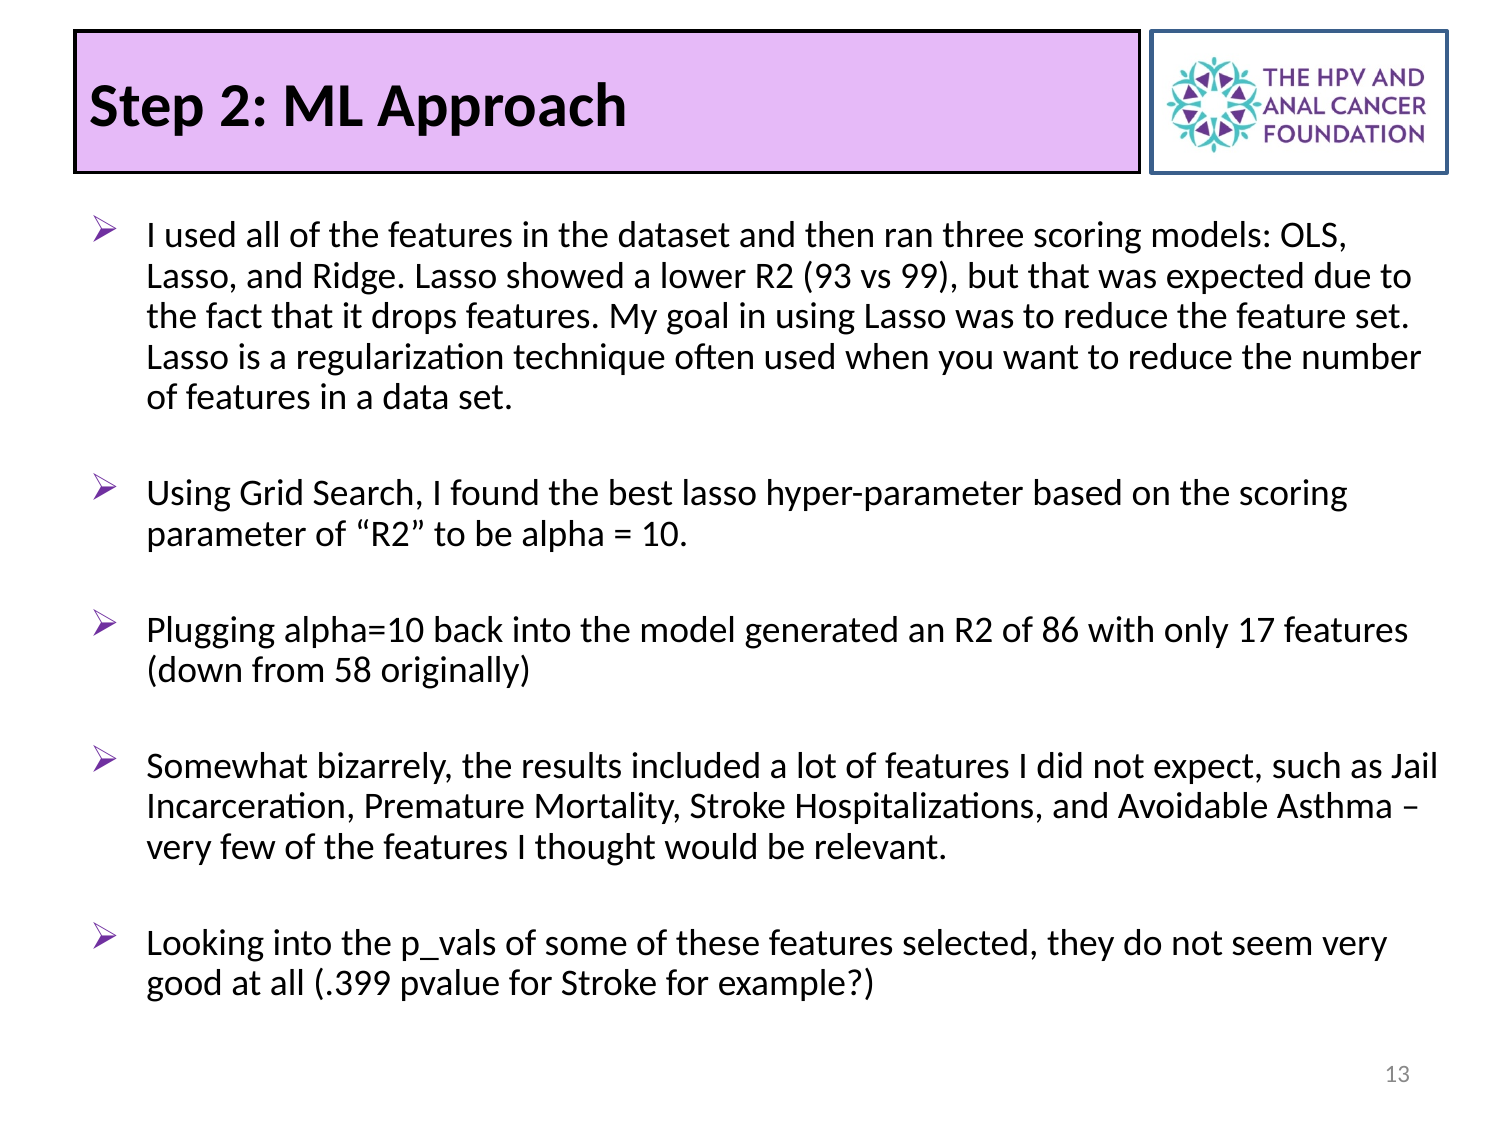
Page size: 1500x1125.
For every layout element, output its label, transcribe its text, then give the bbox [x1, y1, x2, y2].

list I used all of the features in the dataset and then ran three scoring models: OLS, Lasso, and Ridge. Lasso showed a lower R2 (93 vs 99), but that was expected due to the fact that it drops features. My goal in using Lasso was to reduce the feature set. Lasso is a regularization technique often used when you want to reduce the number of features in a data set. Using Grid Search, I found the best lasso hyper-parameter based on the scoring parameter of “R2” to be alpha = 10. Plugging alpha=10 back into the model generated an R2 of 86 with only 17 features (down from 58 originally) Somewhat bizarrely, the results included a lot of features I did not expect, such as Jail Incarceration, Premature Mortality, Stroke Hospitalizations, and Avoidable Asthma – very few of the features I thought would be relevant. Looking into the p_vals of some of these features selected, they do not seem very good at all (.399 pvalue for Stroke for example?) [75, 208, 1459, 1035]
slide_number 13 [1074, 1042, 1425, 1103]
text_box Step 2: ML Approach [75, 31, 1140, 173]
text_box [1149, 29, 1449, 175]
